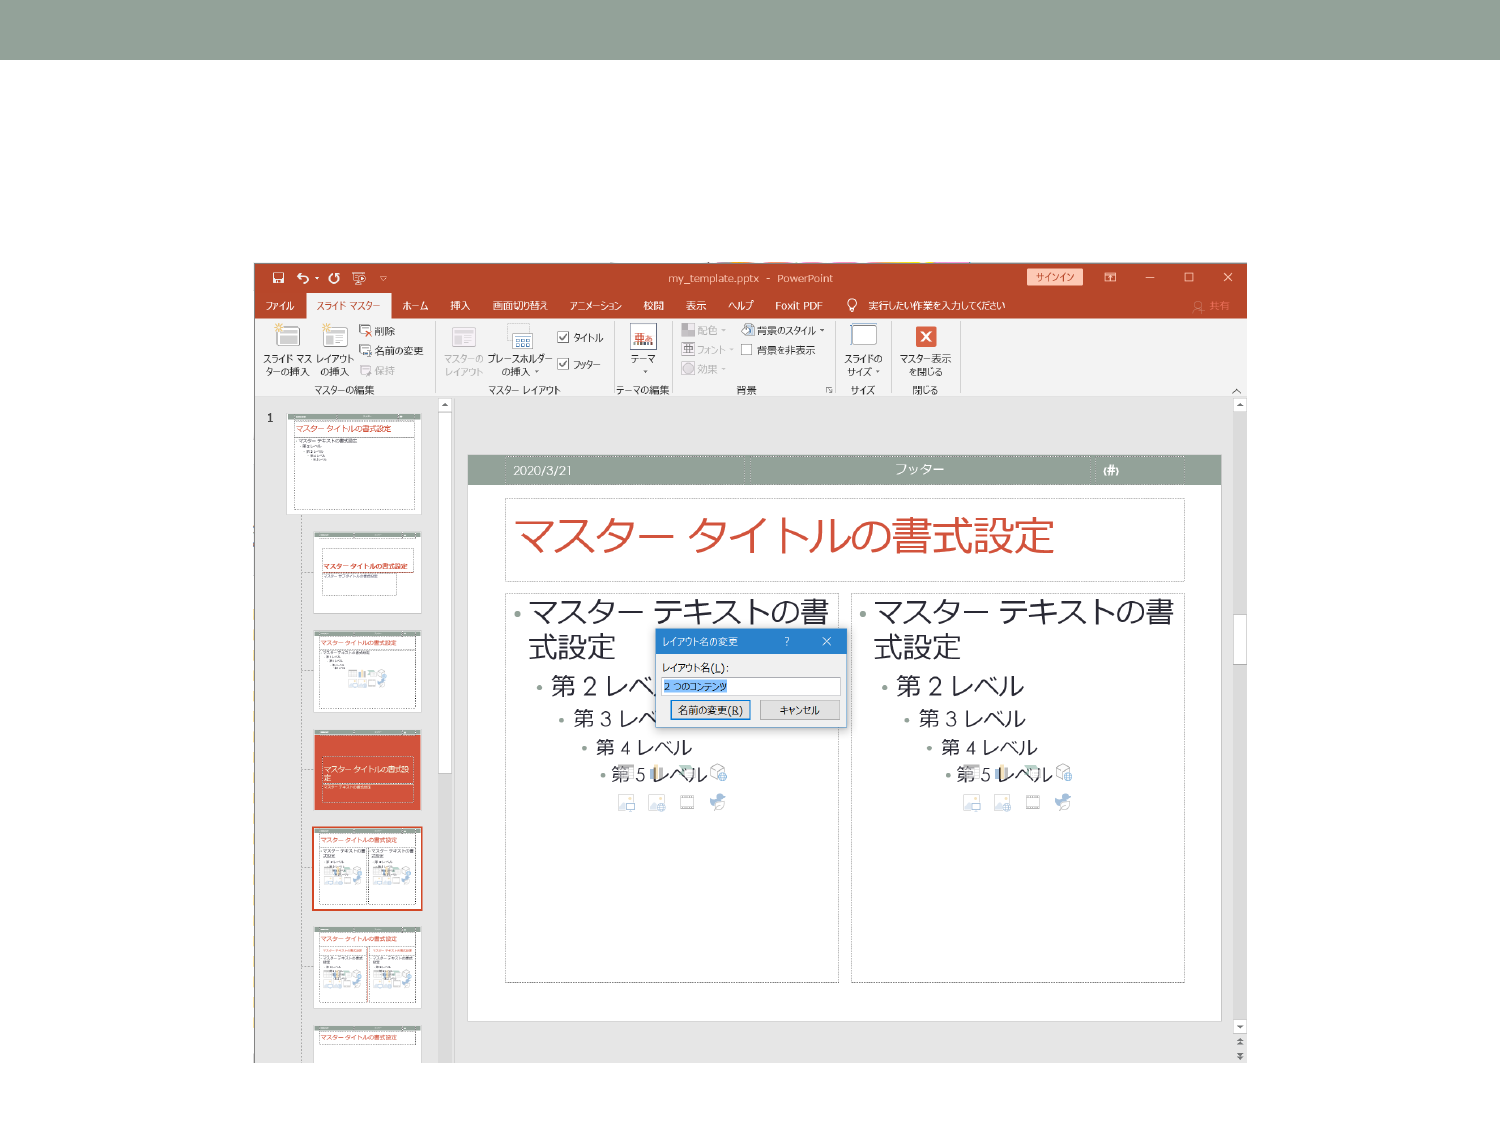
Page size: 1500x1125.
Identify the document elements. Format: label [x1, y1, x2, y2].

list [252, 262, 1247, 1063]
